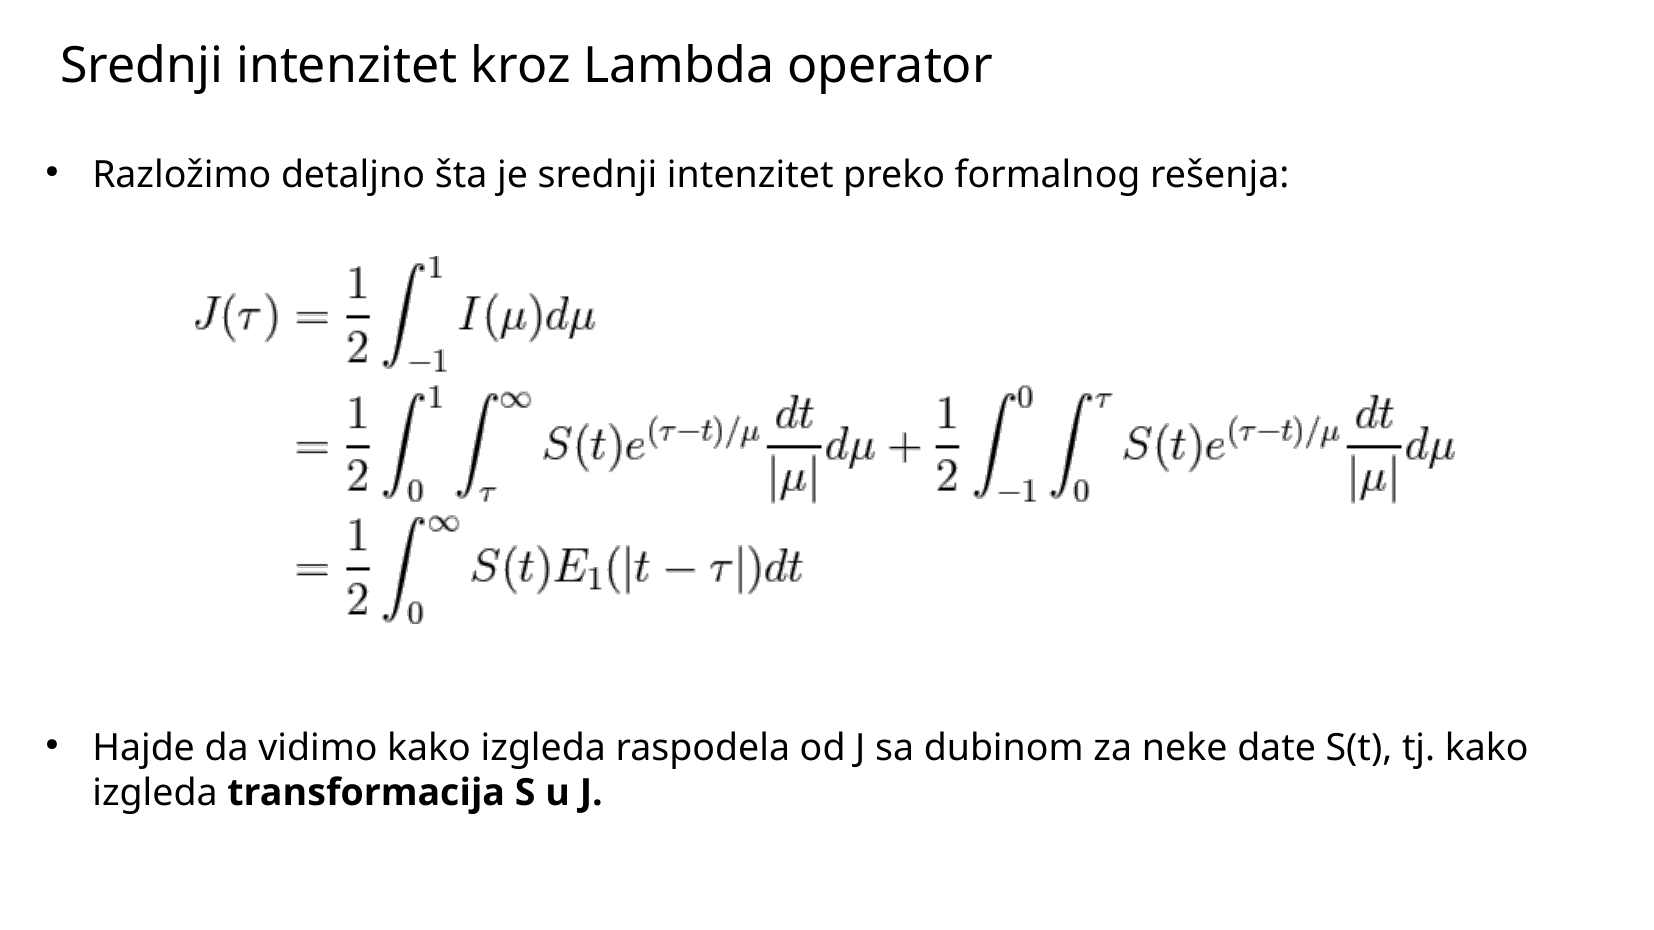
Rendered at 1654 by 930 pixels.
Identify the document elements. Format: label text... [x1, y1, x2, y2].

title Srednji intenzitet kroz Lambda operator [59, 13, 1648, 113]
list Razložimo detaljno šta je srednji intenzitet preko formalnog rešenja: Hajde da vidimo kako izgleda raspodela od J sa dubinom za neke date S(t), tj. kako izgleda transformacija S u J. [45, 149, 1635, 880]
picture [194, 256, 1456, 625]
